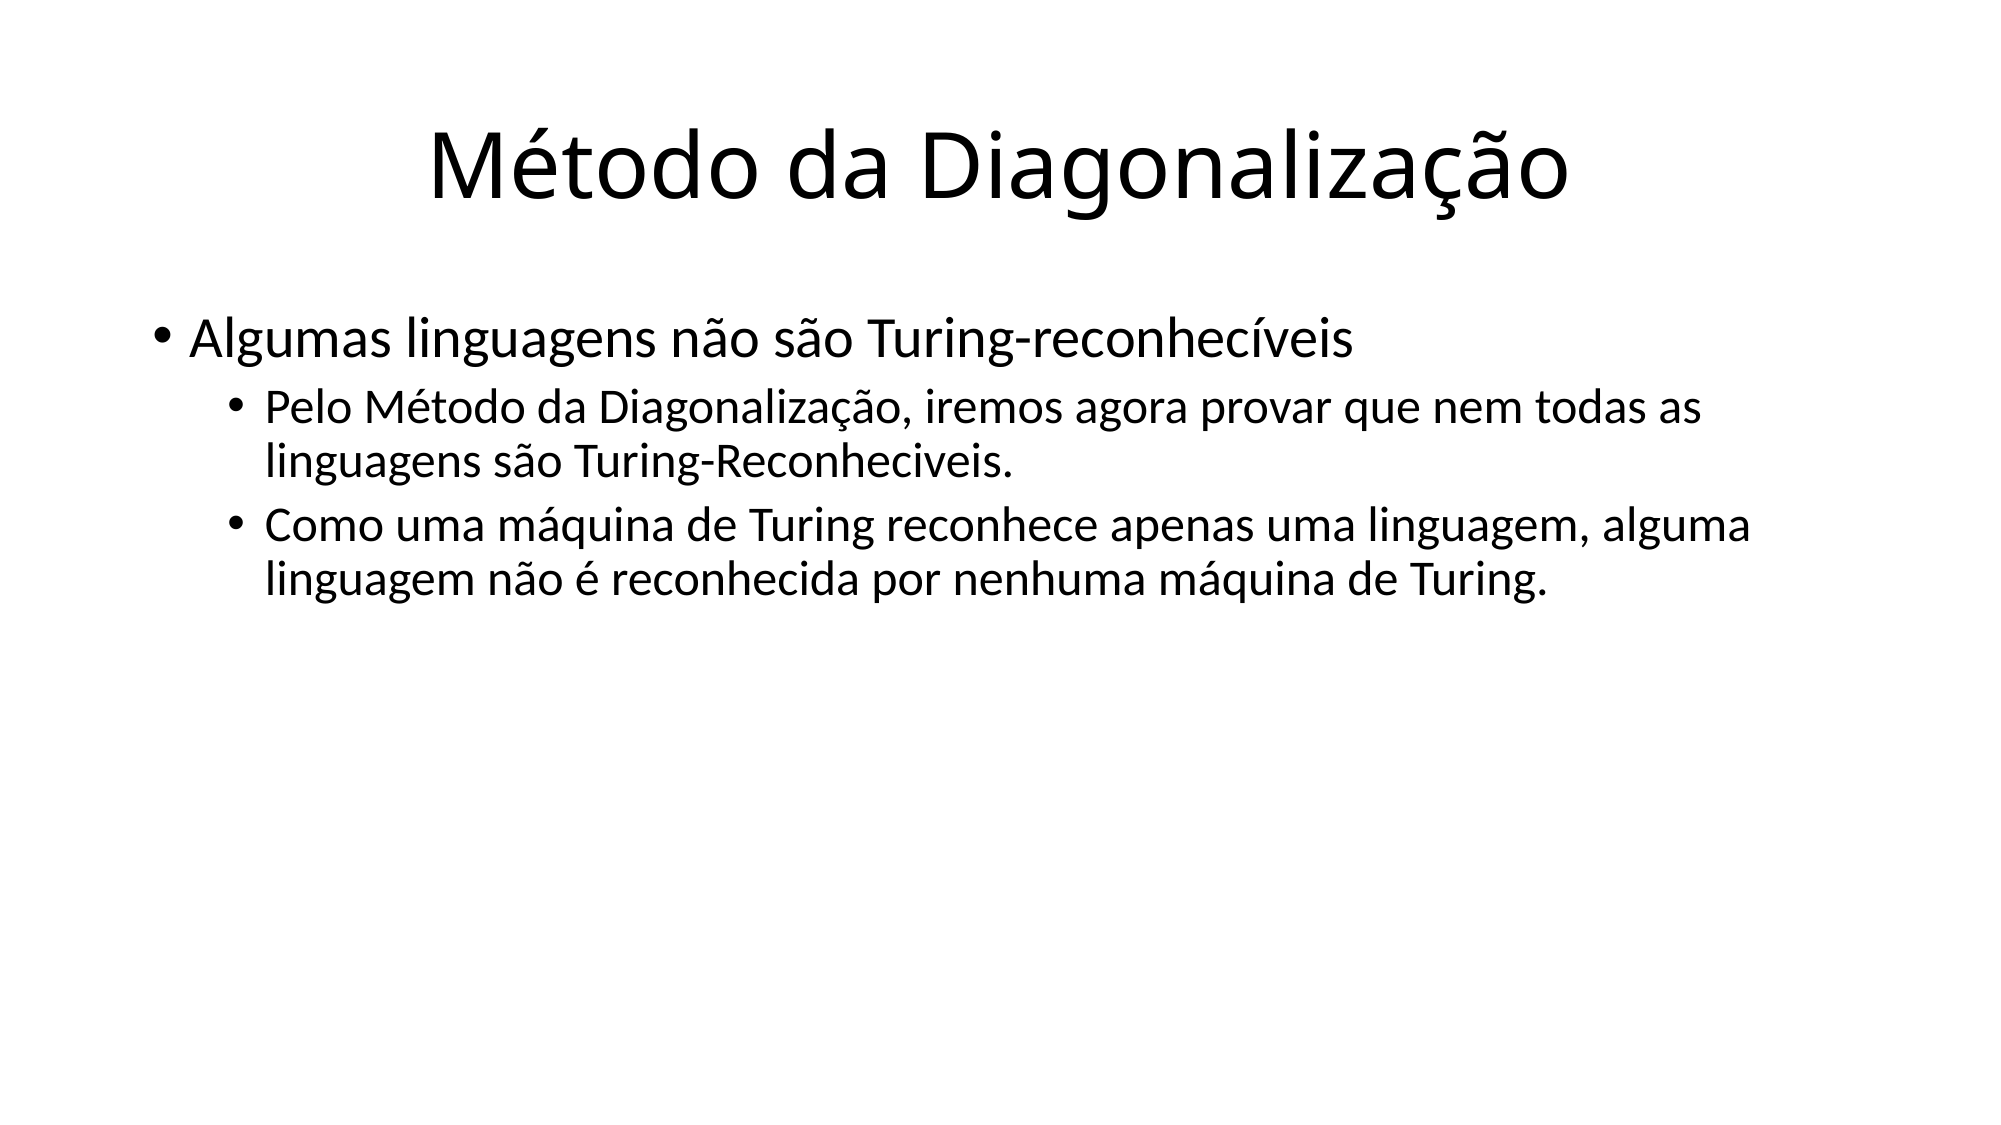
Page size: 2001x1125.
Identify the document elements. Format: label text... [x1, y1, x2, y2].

list Algumas linguagens não são Turing-reconhecíveis Pelo Método da Diagonalização, iremos agora provar que nem todas as linguagens são Turing-Reconheciveis. Como uma máquina de Turing reconhece apenas uma linguagem, alguma linguagem não é reconhecida por nenhuma máquina de Turing. [137, 299, 1863, 1014]
title Método da Diagonalização [137, 59, 1863, 278]
